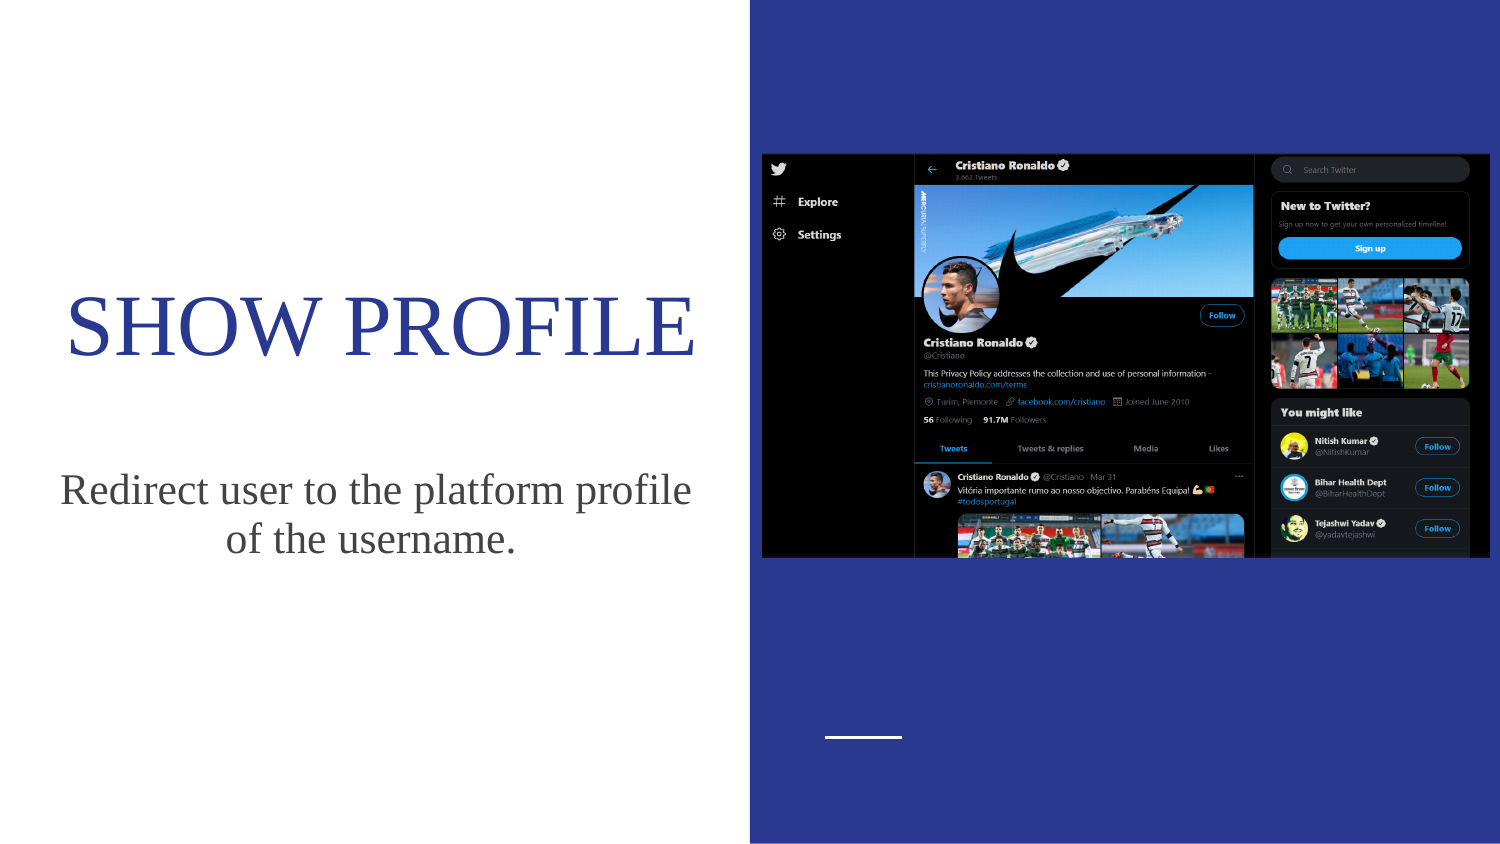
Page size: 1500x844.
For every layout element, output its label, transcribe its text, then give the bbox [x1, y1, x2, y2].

subtitle Redirect user to the platform profile of the username. [44, 450, 709, 770]
picture [762, 153, 1490, 559]
title SHOW PROFILE [50, 13, 714, 390]
